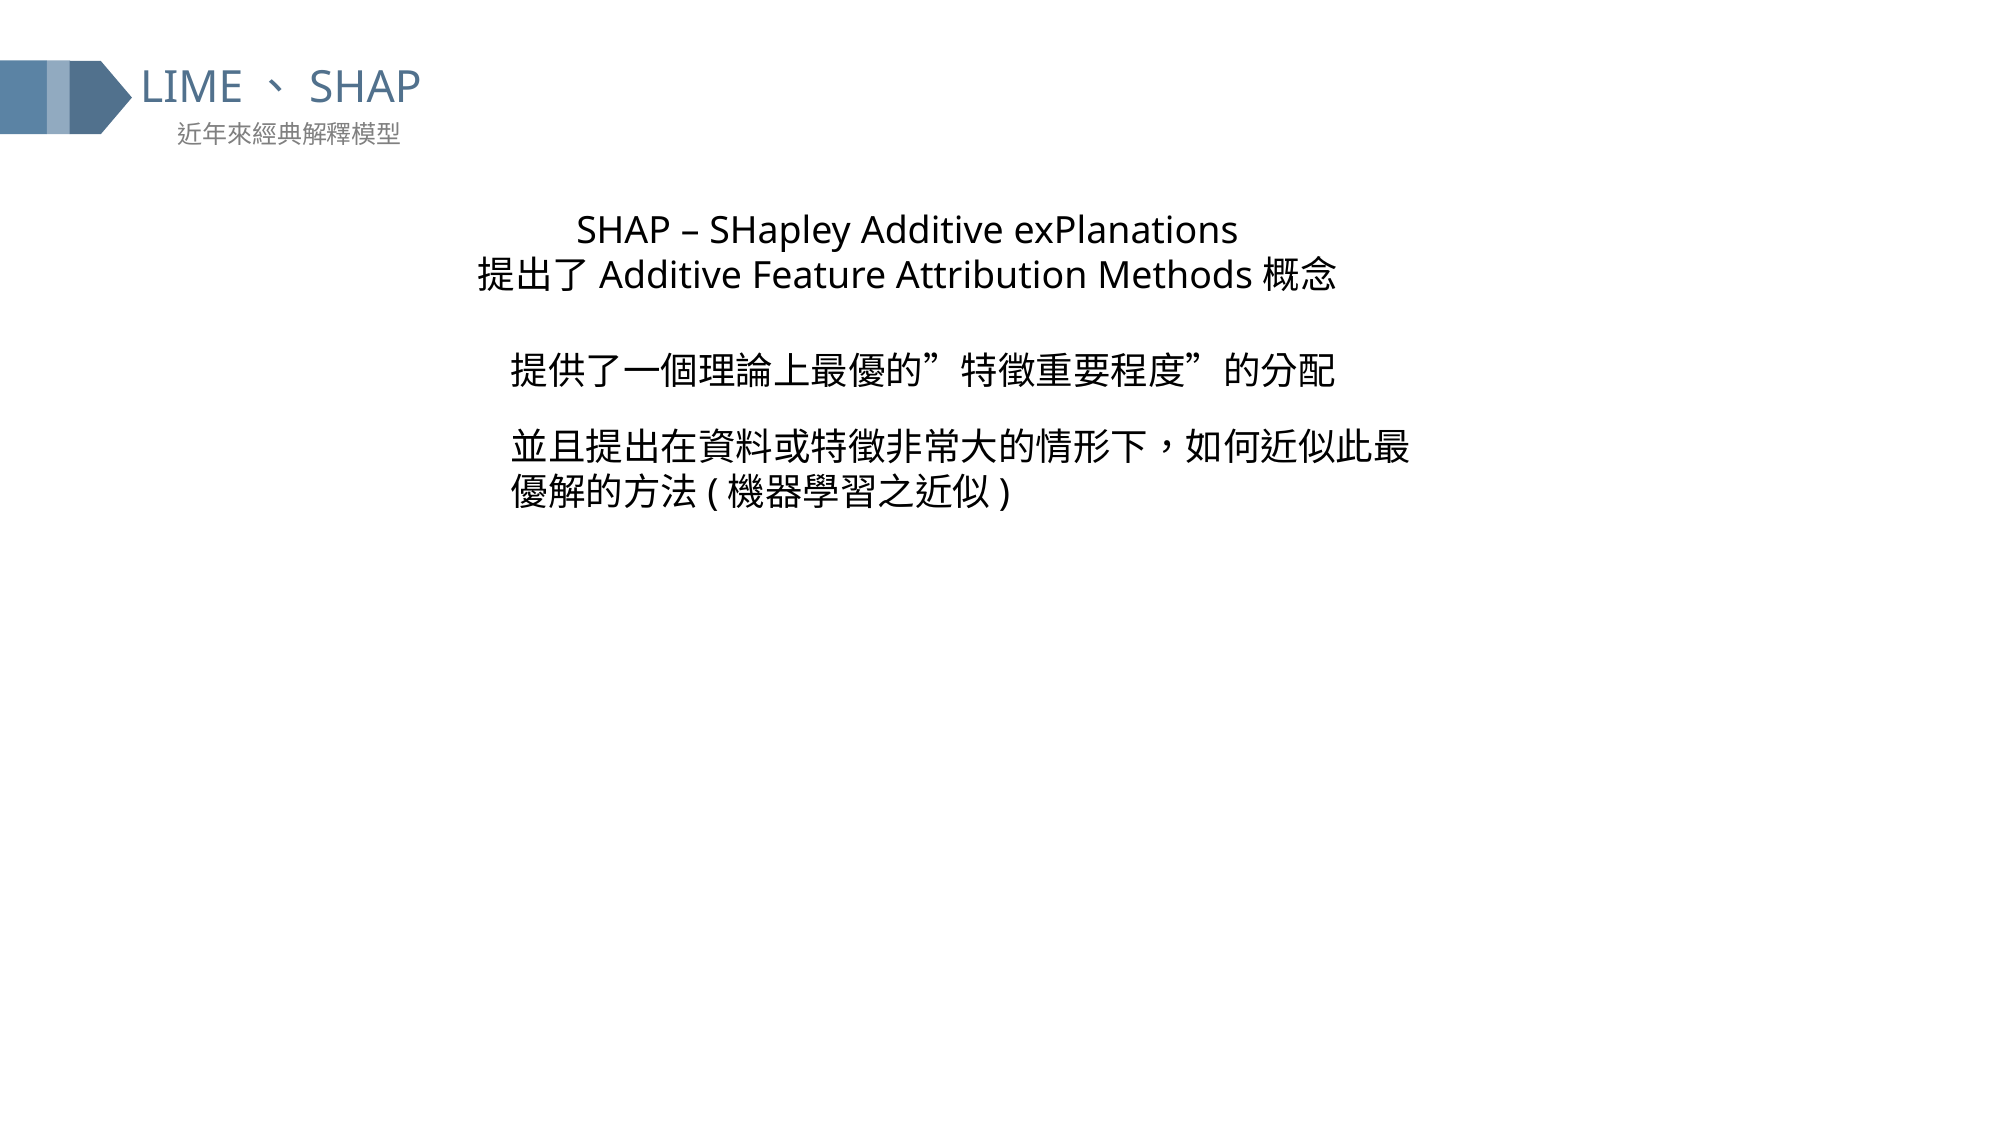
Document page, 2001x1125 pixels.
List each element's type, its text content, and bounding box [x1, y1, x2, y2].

text_box 提供了一個理論上最優的”特徵重要程度”的分配 [496, 339, 1358, 400]
text_box SHAP – SHapley Additive exPlanations 提出了Additive Feature Attribution Methods概念 [426, 198, 1389, 304]
text_box 並且提出在資料或特徵非常大的情形下，如何近似此最優解的方法(機器學習之近似) [496, 415, 1459, 521]
